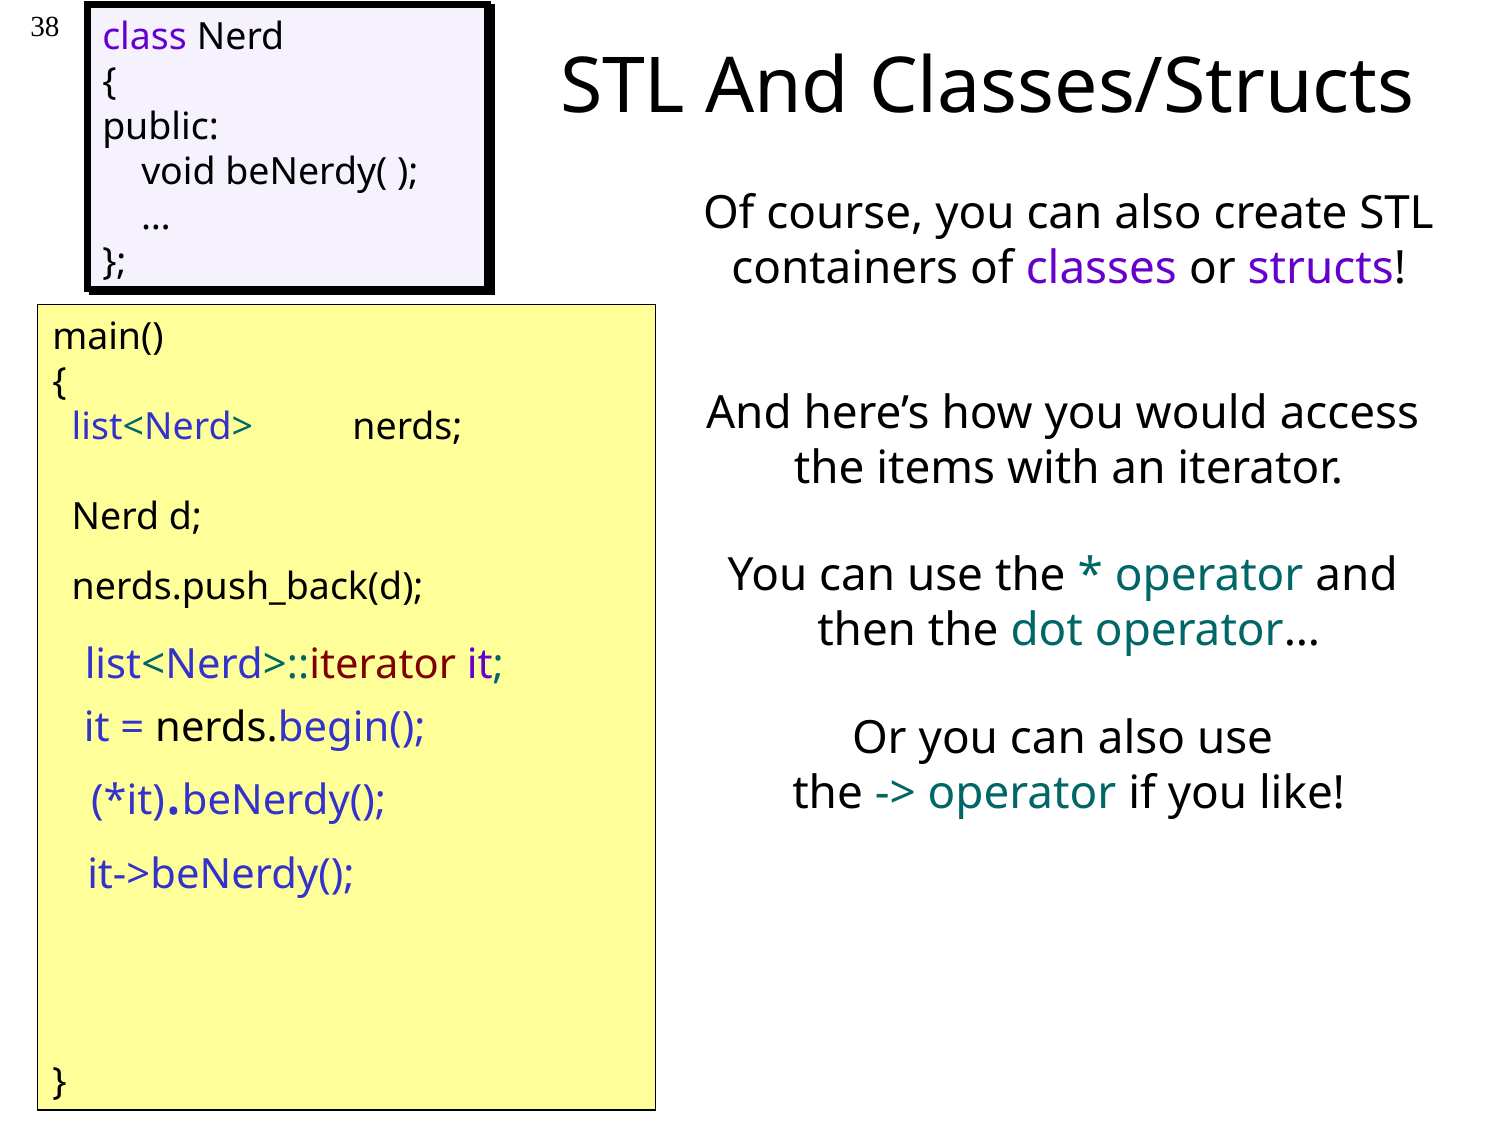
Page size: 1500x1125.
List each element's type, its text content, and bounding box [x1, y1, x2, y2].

text_box it = nerds.begin(); [69, 691, 441, 757]
title STL And Classes/Structs [350, 0, 1500, 175]
text_box You can use the * operator and then the dot operator… [656, 537, 1500, 663]
text_box list<Nerd>::iterator it; [70, 629, 519, 695]
slide_number 38 [0, 0, 75, 75]
text_box struct Thing { string first; int second; float third; }; [92, 6, 493, 292]
text_box Or you can also use the -> operator if you like! [656, 699, 1500, 825]
text_box And here’s how you would access the items with an iterator. [656, 374, 1500, 500]
text_box class Nerd { public: void beNerdy( ); … }; [87, 4, 488, 290]
text_box it->beNerdy(); [72, 839, 370, 905]
text_box main() { list<Nerd> nerds; Nerd d; nerds.push_back(d); } [37, 304, 656, 1110]
text_box (*it).beNerdy(); [76, 744, 401, 835]
text_box Of course, you can also create STL containers of classes or structs! [637, 174, 1500, 300]
